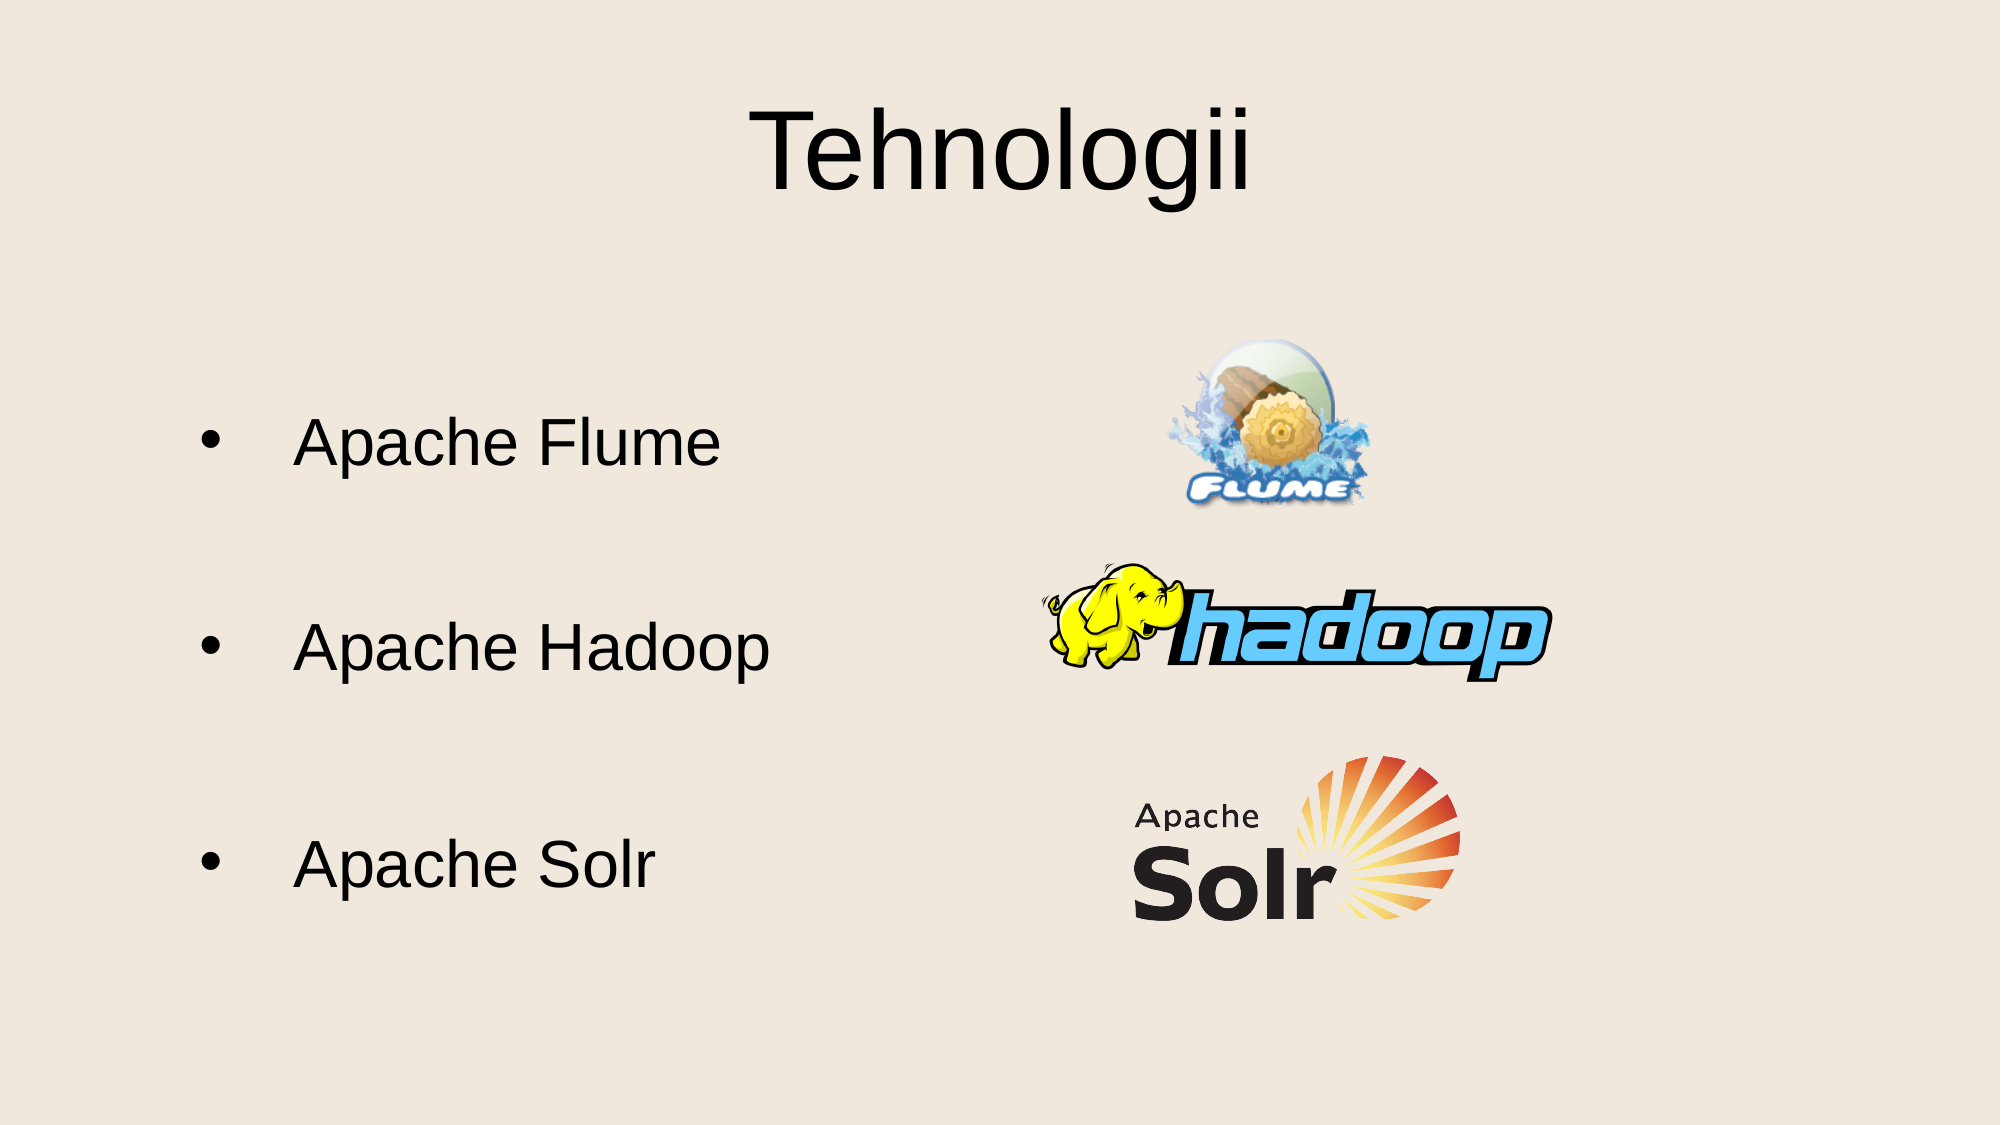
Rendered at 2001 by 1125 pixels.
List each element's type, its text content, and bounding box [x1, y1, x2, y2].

text_box Tehnologii [184, 69, 1816, 220]
picture [1134, 756, 1460, 921]
text_box Apache Solr [184, 813, 1134, 908]
text_box Apache Flume [184, 391, 1164, 487]
picture [1164, 310, 1370, 535]
picture [1034, 555, 1560, 689]
text_box Apache Hadoop [184, 596, 1241, 692]
